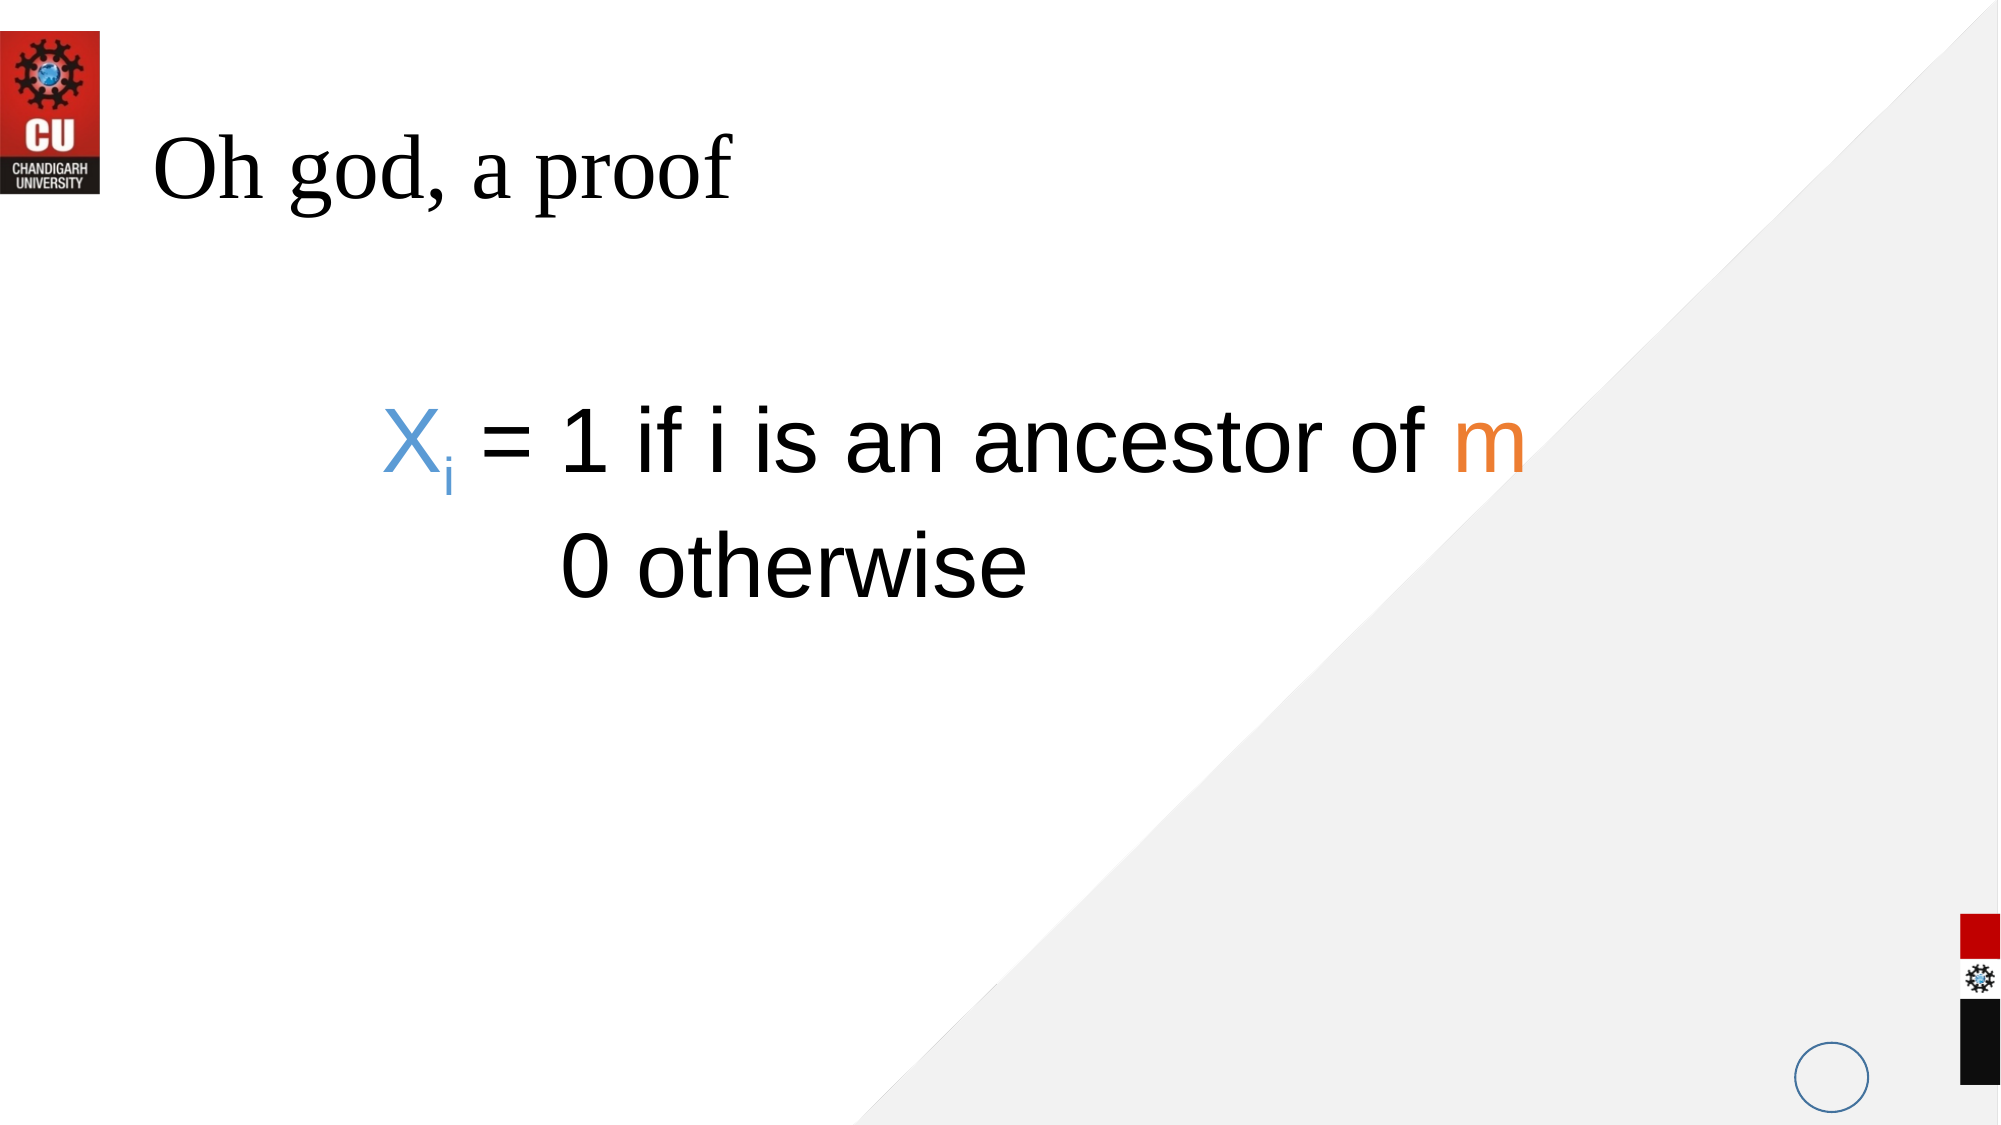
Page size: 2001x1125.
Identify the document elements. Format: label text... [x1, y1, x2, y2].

text_box Xi = 1 if i is an ancestor of m 0 otherwise [367, 373, 1544, 624]
picture [0, 0, 2001, 1125]
title Oh god, a proof [137, 59, 1863, 278]
